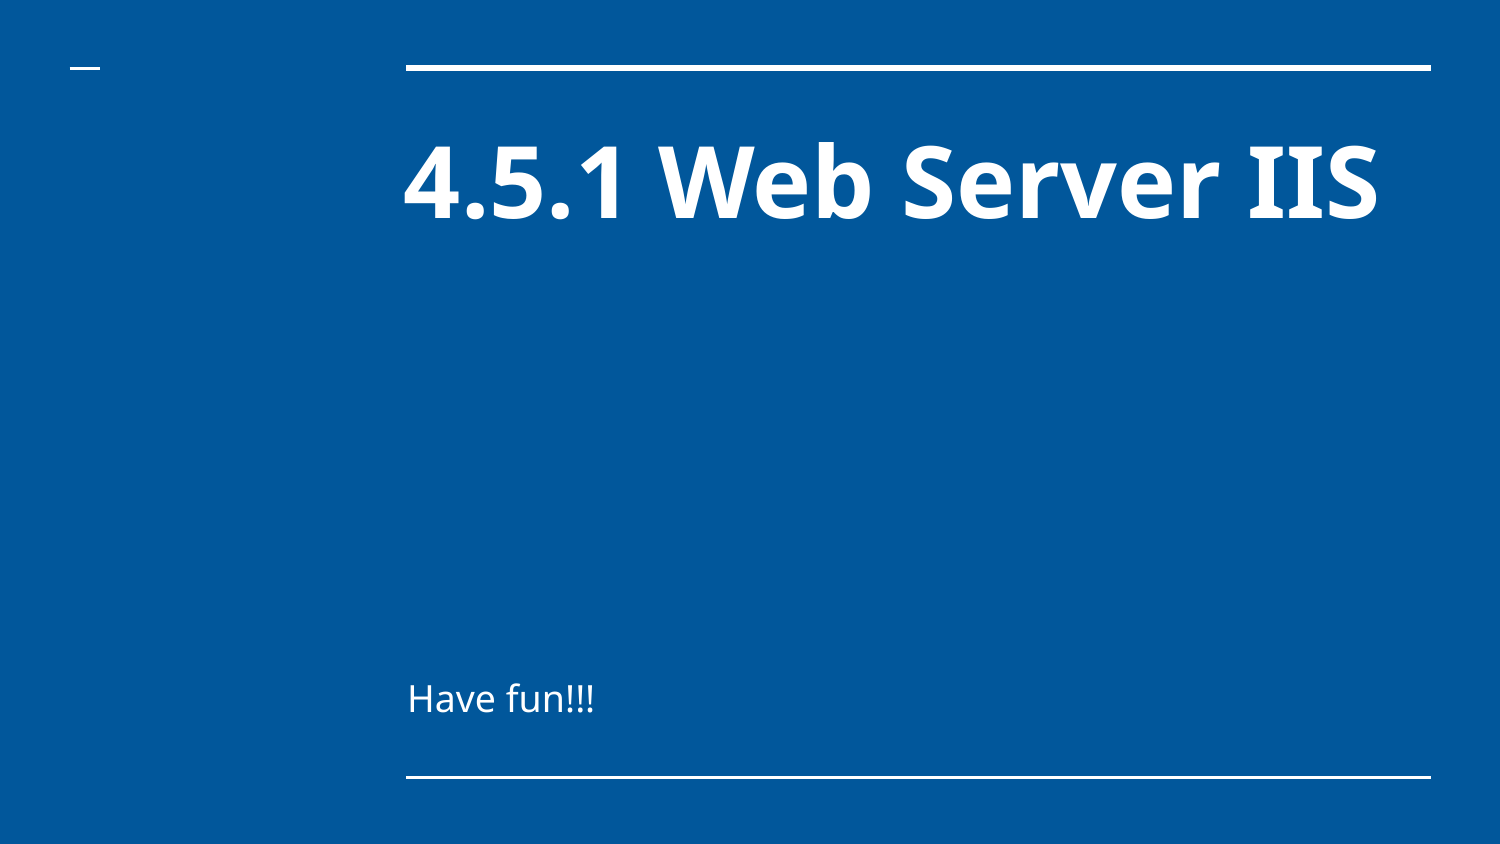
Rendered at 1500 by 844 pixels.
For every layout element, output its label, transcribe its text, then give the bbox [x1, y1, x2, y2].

title 4.5.1 Web Server IIS [389, 103, 1428, 357]
subtitle Have fun!!! [392, 531, 1431, 735]
